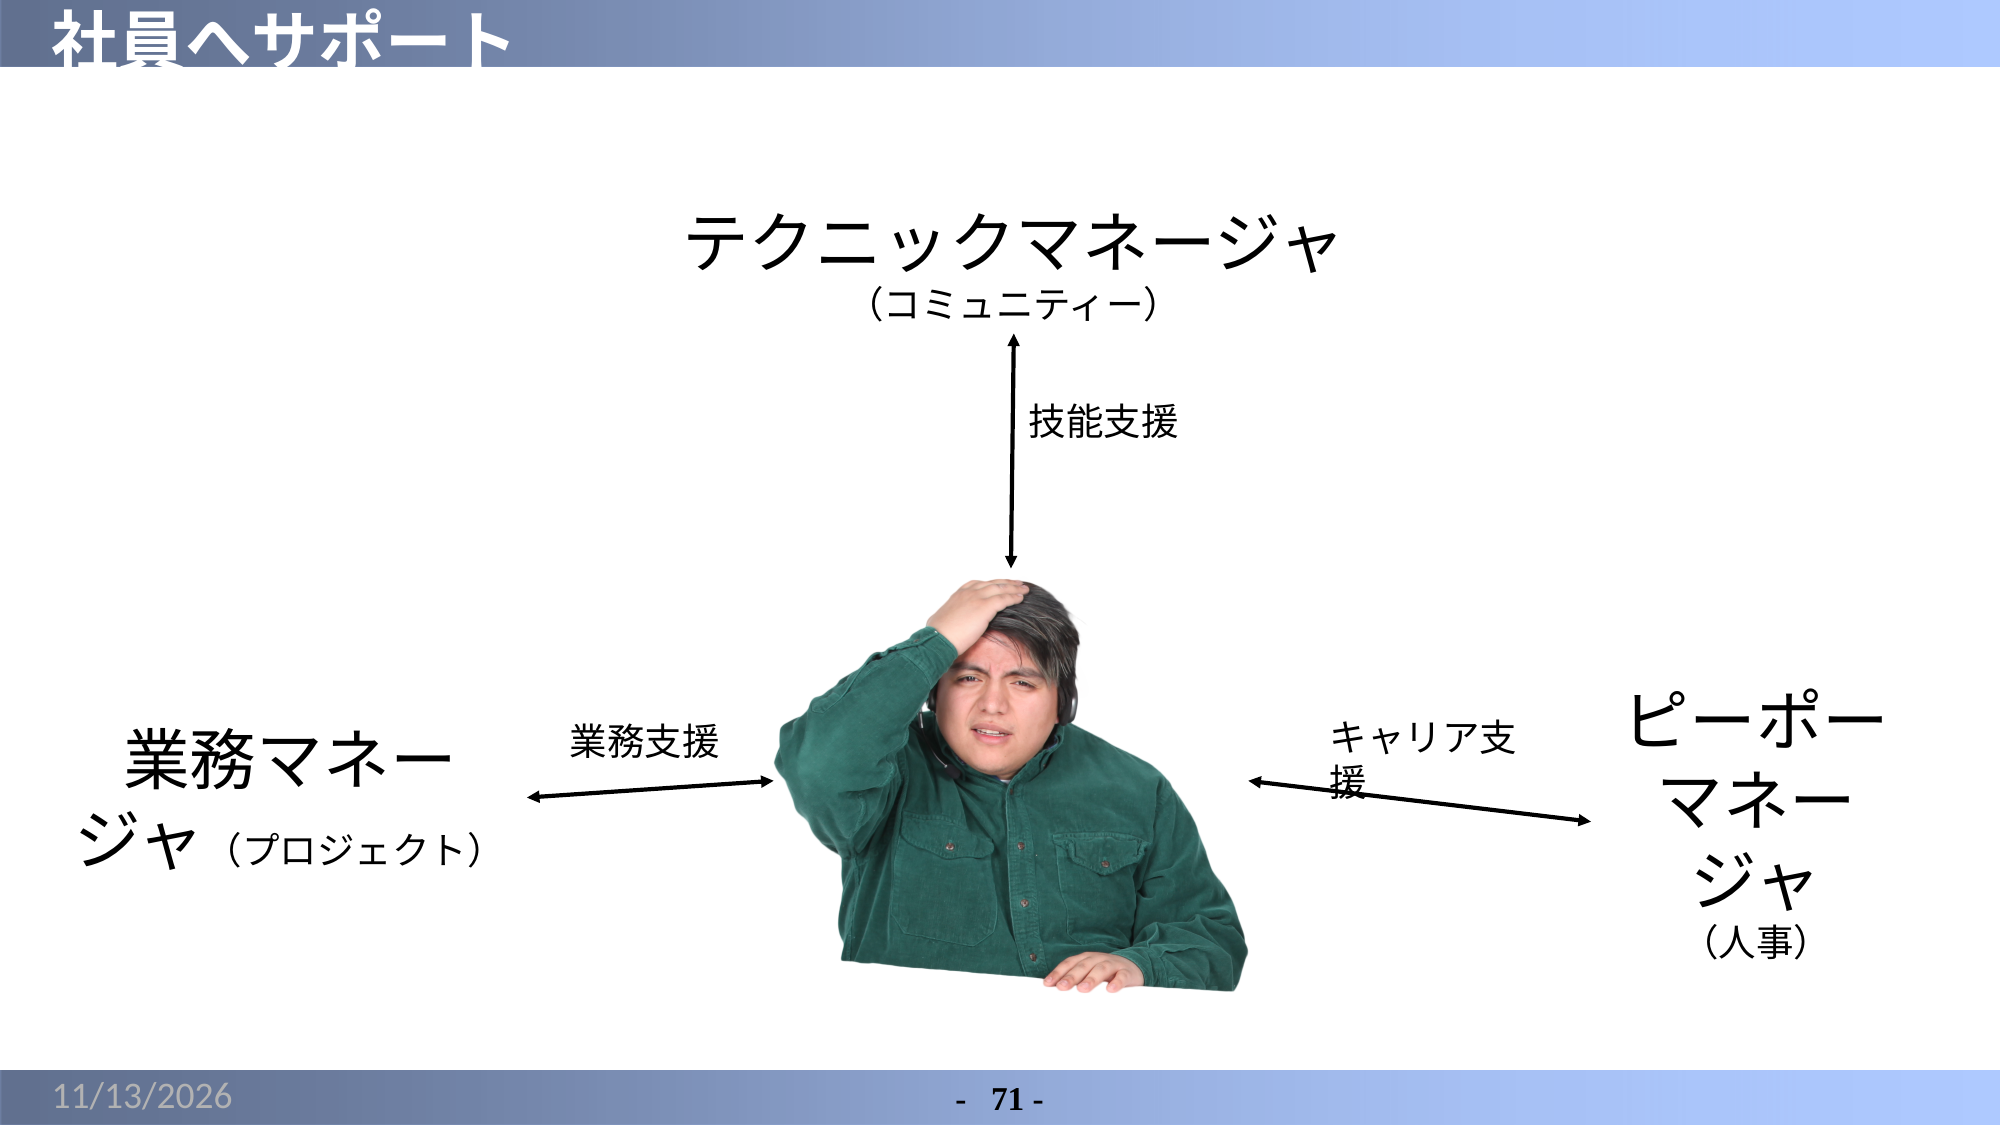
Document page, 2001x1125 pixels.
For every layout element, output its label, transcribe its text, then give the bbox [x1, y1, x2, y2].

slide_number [51, 1071, 512, 1117]
slide_number - 71 - [934, 1078, 1063, 1117]
text_box キャリア支援 [1314, 792, 1557, 812]
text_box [1010, 334, 1015, 569]
text_box テクニックマネージャ （コミュニティー） [583, 193, 1445, 334]
text_box ピーポー マネージャ （人事） [1591, 671, 1921, 972]
text_box 業務支援 [554, 710, 768, 770]
text_box 技能支援 [1019, 390, 1234, 451]
title 社員へサポート [51, 0, 1921, 81]
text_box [1248, 780, 1592, 784]
text_box キャリア支援 [1314, 707, 1557, 779]
text_box 業務マネージャ（プロジェクト） [52, 710, 527, 885]
picture [773, 568, 1249, 994]
